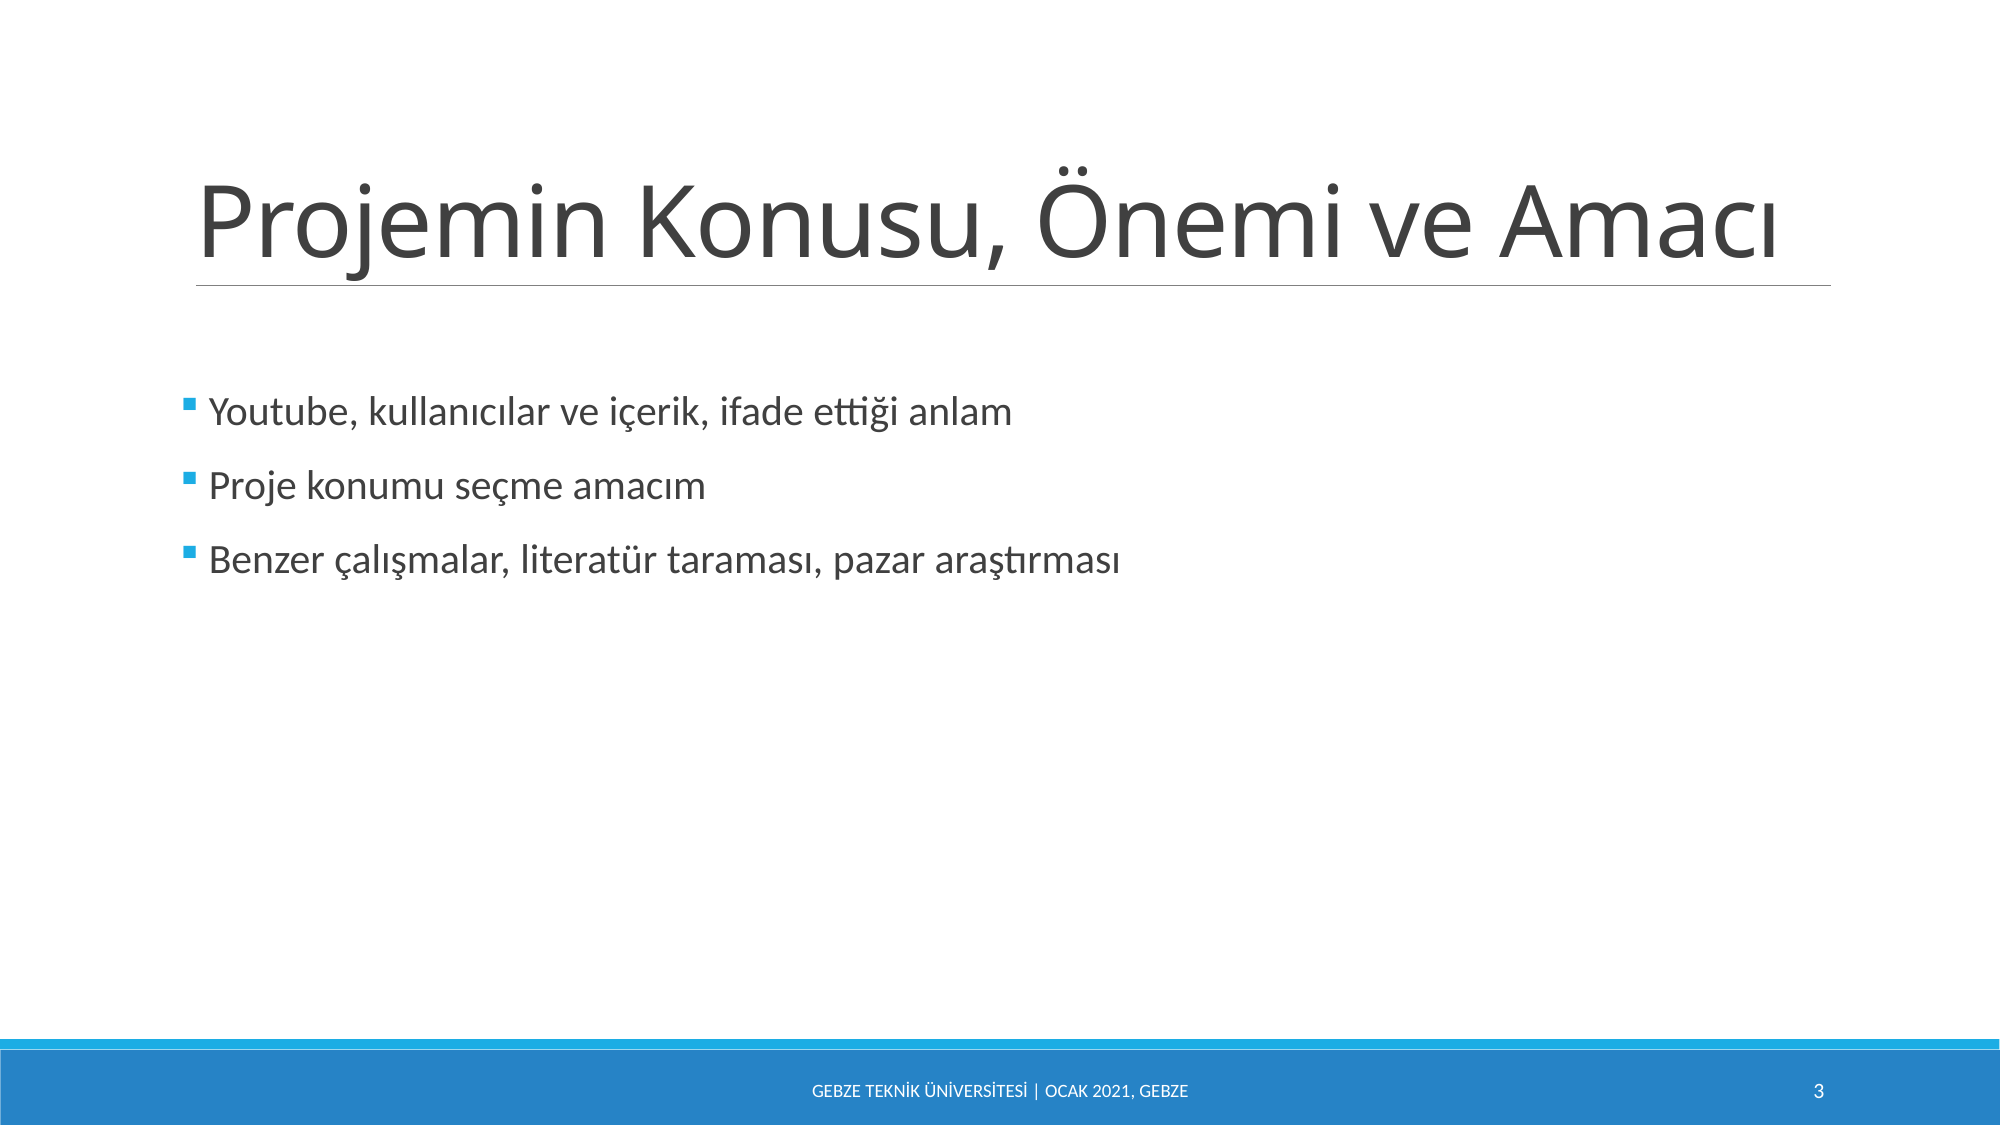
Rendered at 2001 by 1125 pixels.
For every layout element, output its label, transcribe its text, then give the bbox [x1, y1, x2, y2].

list Youtube, kullanıcılar ve içerik, ifade ettiği anlam Proje konumu seçme amacım Benzer çalışmalar, literatür taraması, pazar araştırması [180, 302, 1830, 963]
title Projemin Konusu, Önemi ve Amacı [180, 47, 1830, 285]
slide_number 3 [1624, 1059, 1840, 1120]
footer GEBZE TEKNİK ÜNİVERSİTESİ | Ocak 2021, Gebze [604, 1059, 1396, 1120]
